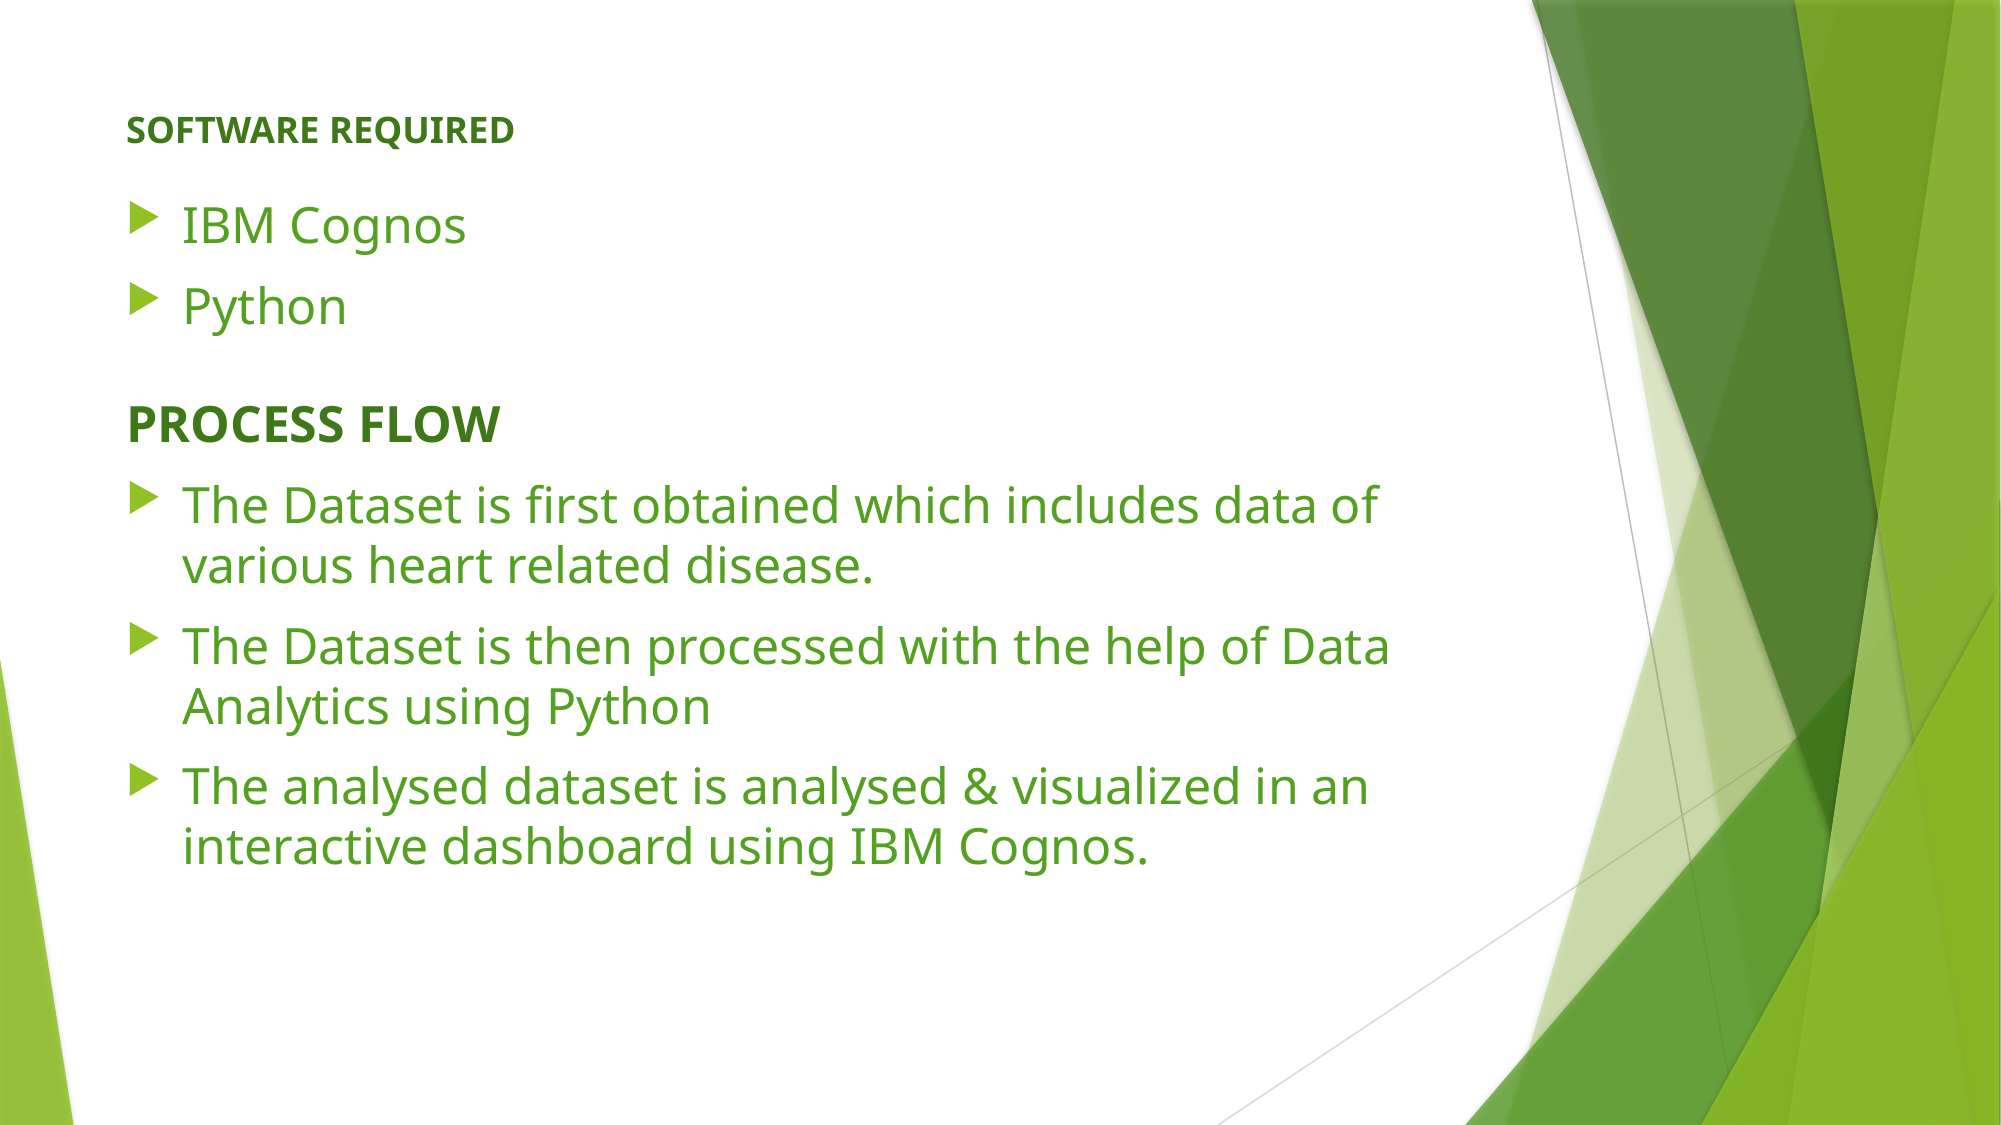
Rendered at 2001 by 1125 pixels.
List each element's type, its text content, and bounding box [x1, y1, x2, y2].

list IBM Cognos Python PROCESS FLOW The Dataset is first obtained which includes data of various heart related disease. The Dataset is then processed with the help of Data Analytics using Python The analysed dataset is analysed & visualized in an interactive dashboard using IBM Cognos. [111, 185, 1522, 942]
title SOFTWARE REQUIRED [111, 99, 1522, 185]
